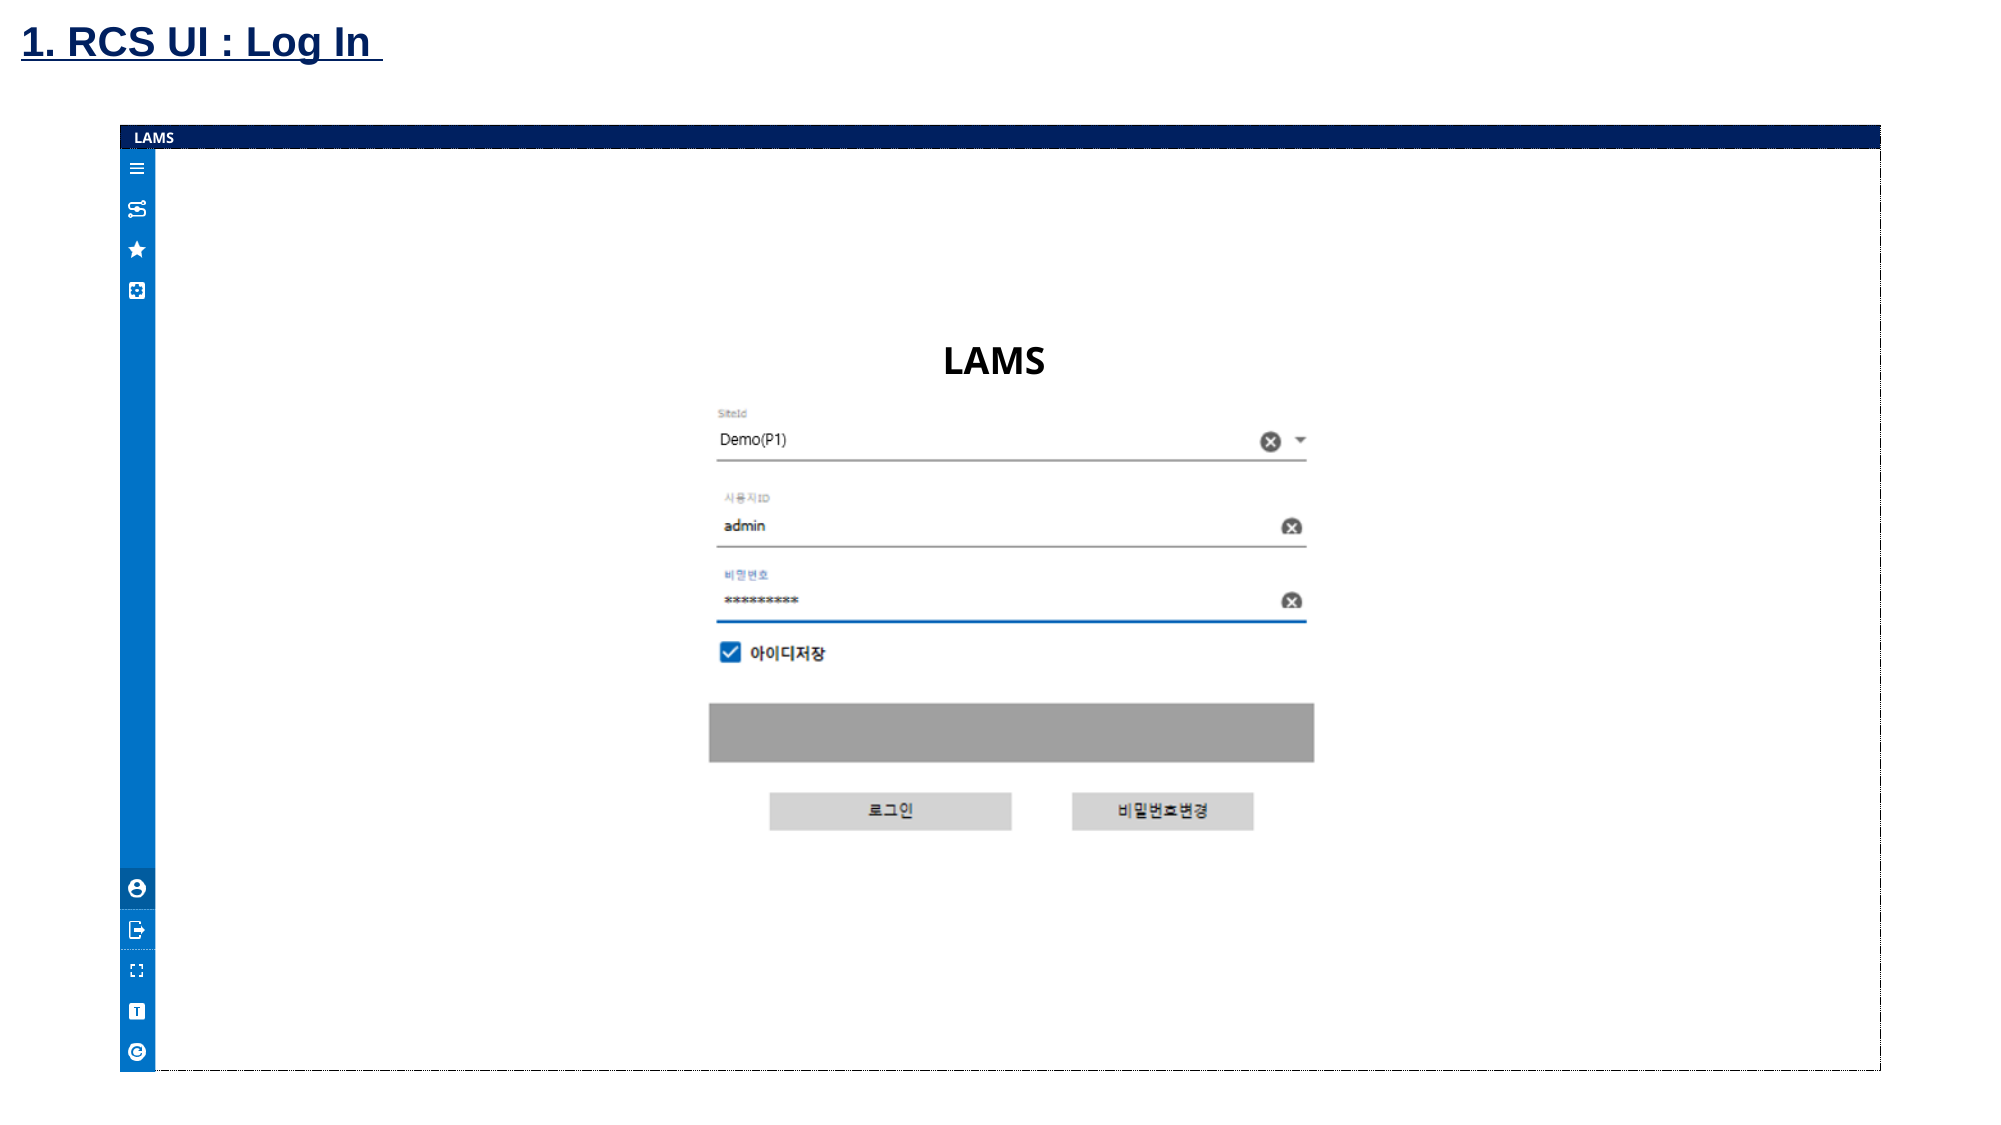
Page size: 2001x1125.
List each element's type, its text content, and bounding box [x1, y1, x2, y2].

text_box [115, 124, 1880, 1072]
text_box 1. RCS UI : Log In [6, 7, 1325, 73]
picture [701, 390, 1325, 840]
